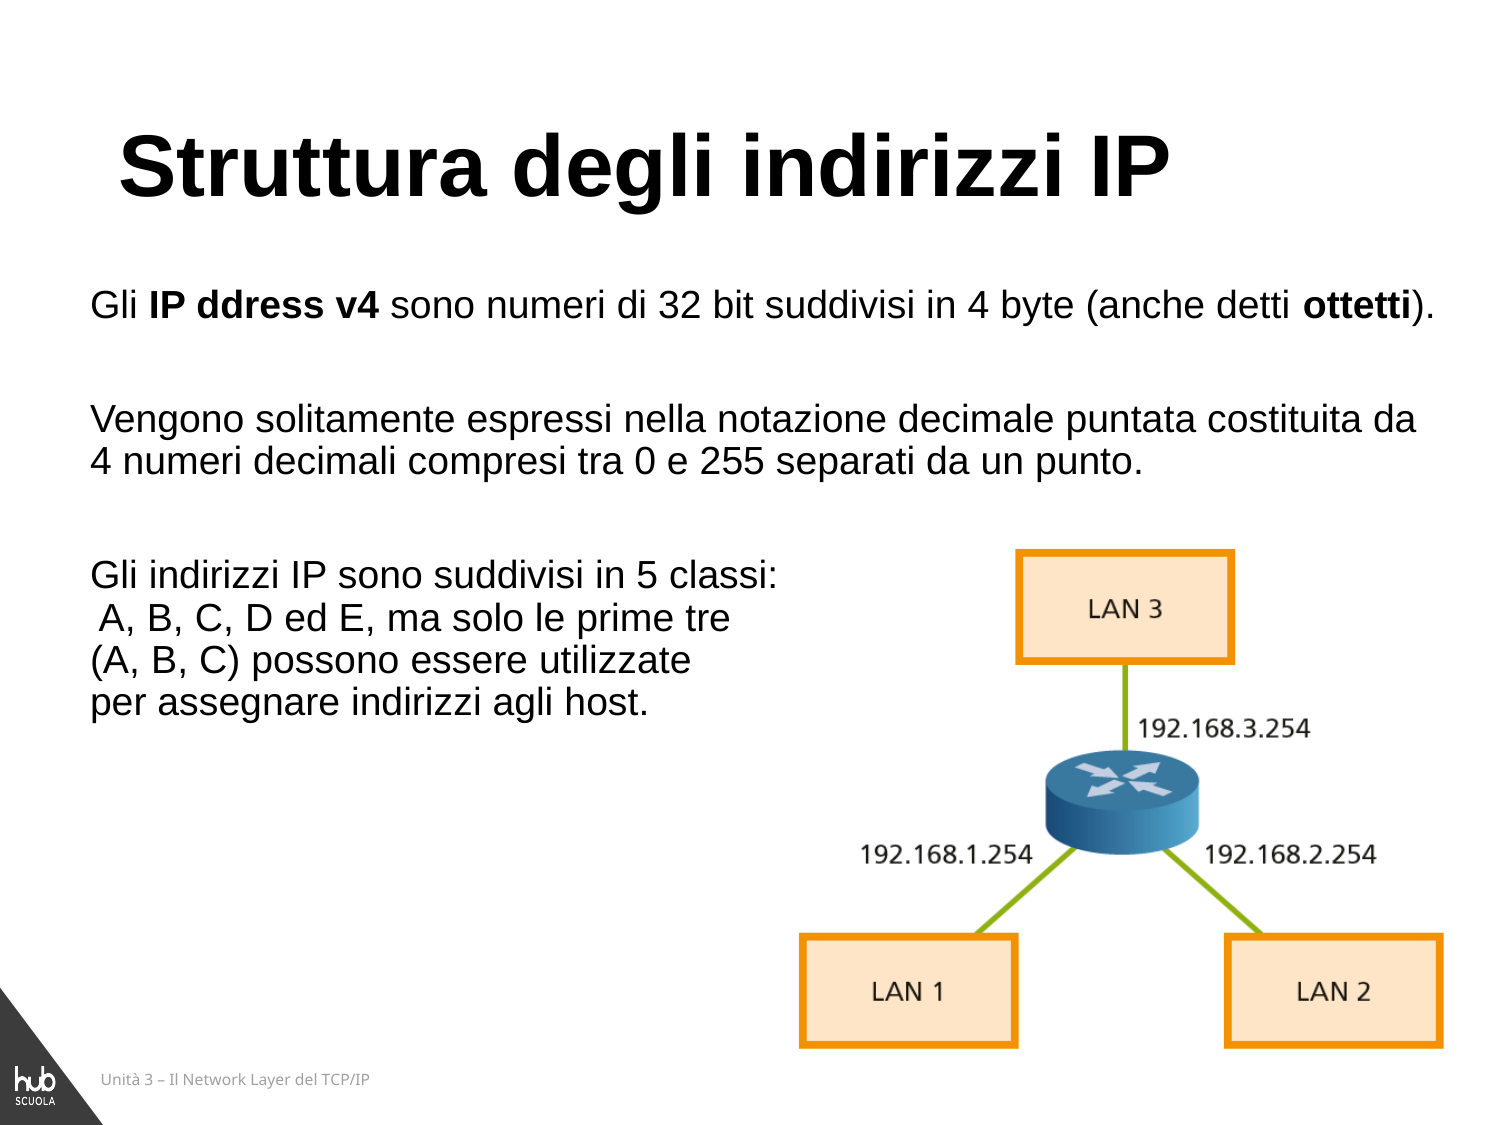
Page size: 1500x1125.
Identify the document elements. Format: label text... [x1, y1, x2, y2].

title Struttura degli indirizzi IP [103, 59, 1397, 277]
picture [788, 539, 1456, 1060]
list Gli IP ddress v4 sono numeri di 32 bit suddivisi in 4 byte (anche detti ottetti). Vengono solitamente espressi nella notazione decimale puntata costituita da 4 numeri decimali compresi tra 0 e 255 separati da un punto. Gli indirizzi IP sono suddivisi in 5 classi: A, B, C, D ed E, ma solo le prime tre (A, B, C) possono essere utilizzate per assegnare indirizzi agli host. [75, 277, 1462, 1015]
picture [15, 1066, 56, 1106]
